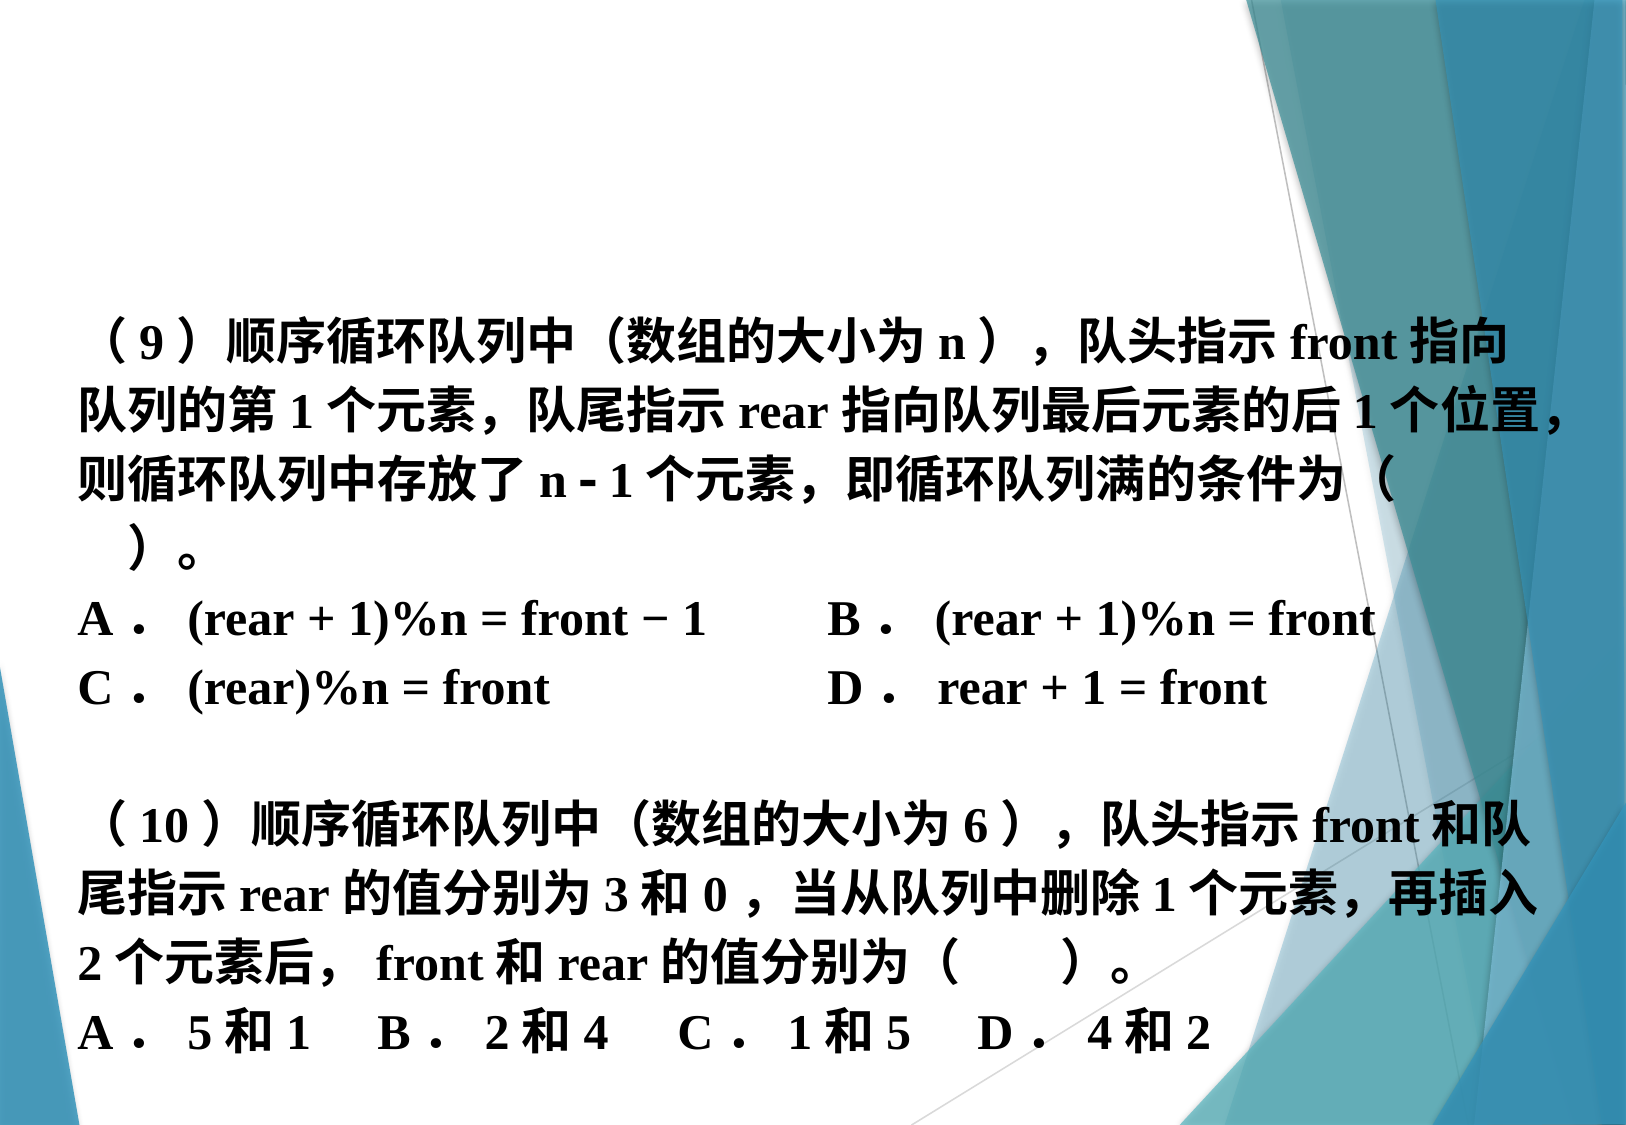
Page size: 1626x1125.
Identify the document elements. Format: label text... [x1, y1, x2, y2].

text_box （9）顺序循环队列中（数组的大小为n），队头指示front指向队列的第1个元素，队尾指示rear指向队列最后元素的后1个位置，则循环队列中存放了n  1个元素，即循环队列满的条件为（ ）。 A．(rear + 1)%n = front − 1 B．(rear + 1)%n = front C．(rear)%n = front D．rear + 1 = front （10）顺序循环队列中（数组的大小为6），队头指示front和队尾指示rear的值分别为3和0，当从队列中删除1个元素，再插入2个元素后，front和rear的值分别为（ ）。 A．5和1 B．2和4 C．1和5 D．4和2 [62, 292, 1560, 1067]
